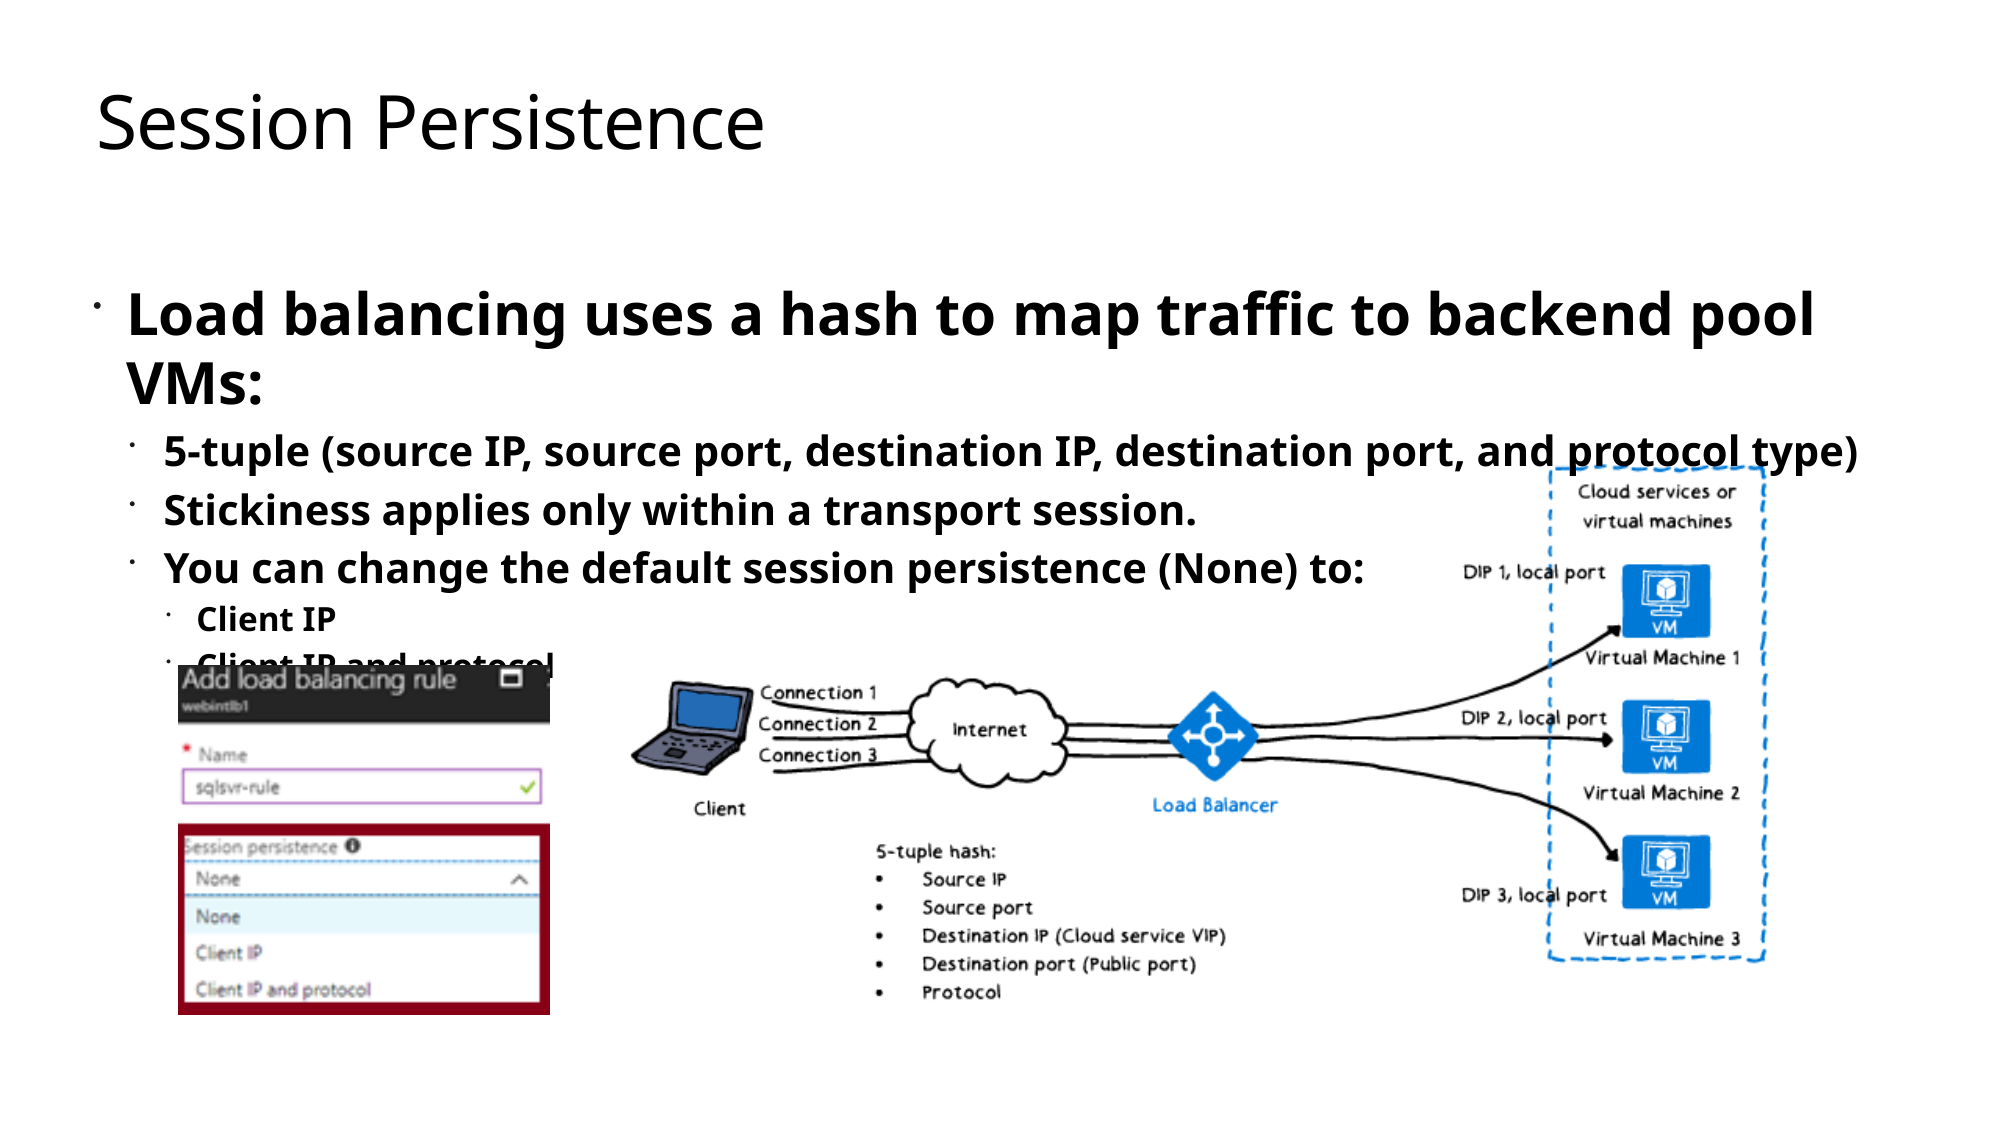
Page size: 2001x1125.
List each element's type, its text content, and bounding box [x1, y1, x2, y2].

list Load balancing uses a hash to map traffic to backend pool VMs: 5-tuple (source IP, source port, destination IP, destination port, and protocol type) Stickiness applies only within a transport session. You can change the default session persistence (None) to: Client IP Client IP and protocol [88, 276, 1896, 626]
picture [597, 416, 1848, 1027]
picture [178, 665, 550, 1015]
title Session Persistence [96, 75, 1904, 166]
